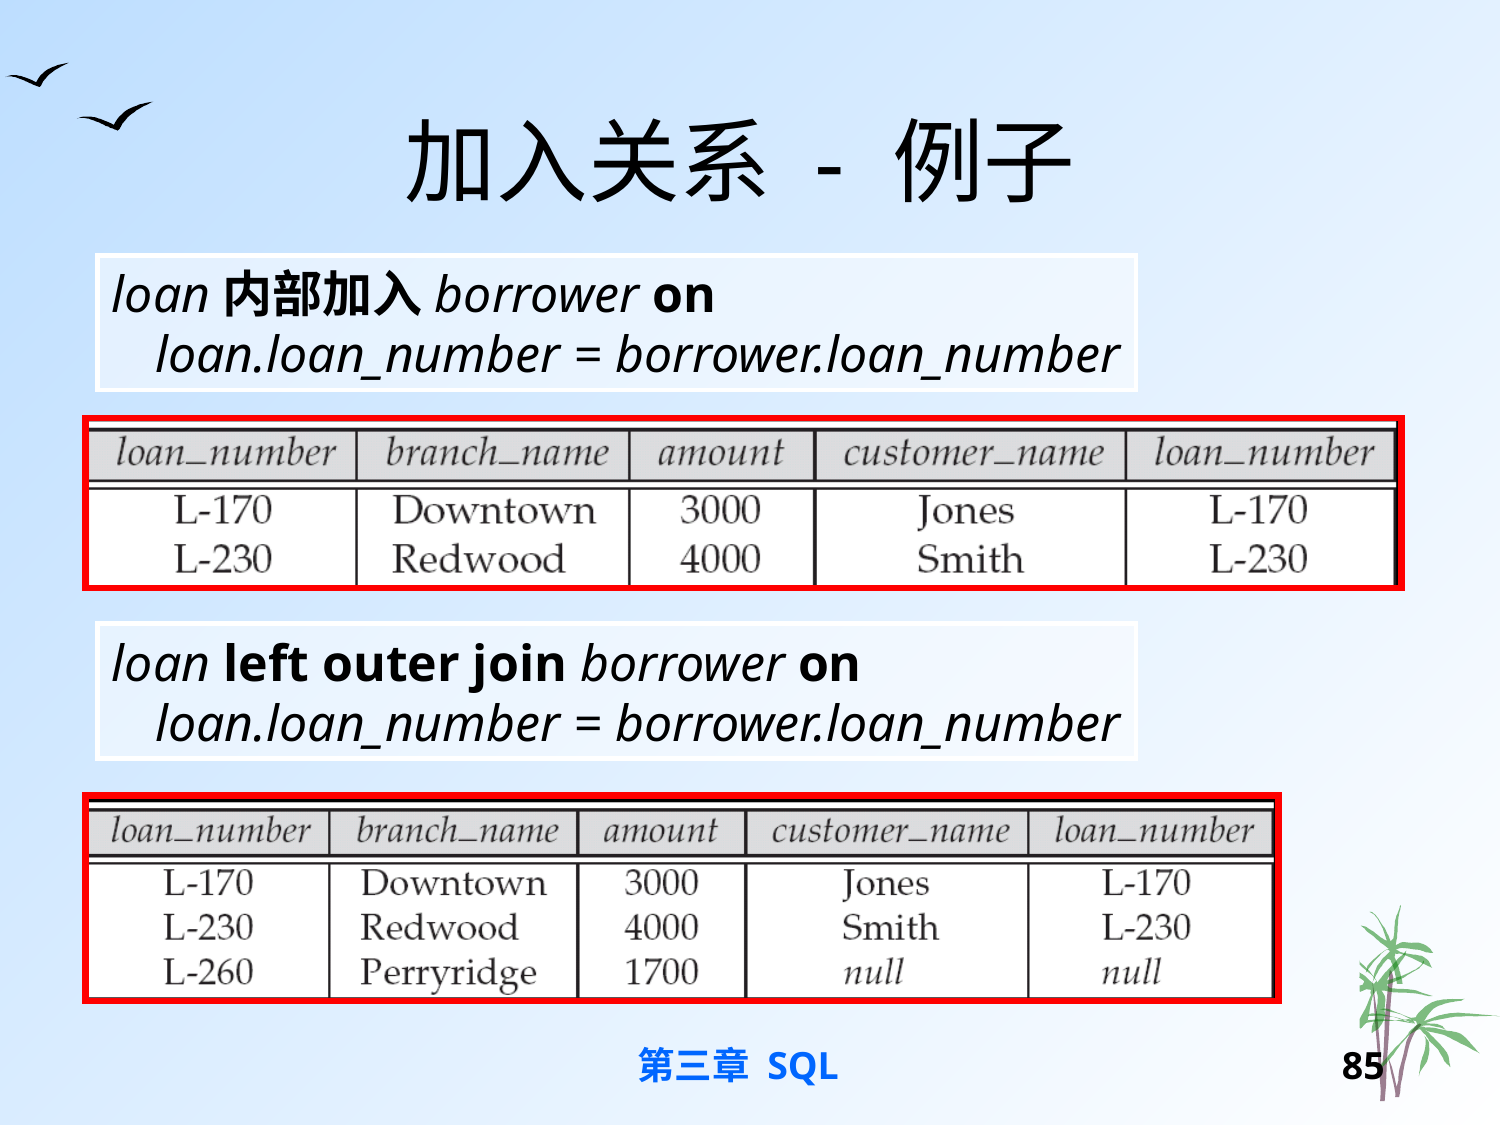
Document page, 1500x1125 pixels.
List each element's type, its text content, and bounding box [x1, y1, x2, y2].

picture [88, 420, 1399, 586]
text_box loan left outer join borrower on loan.loan_number = borrower.loan_number [97, 623, 1137, 759]
text_box loan内部加入borrower on loan.loan_number = borrower.loan_number [97, 255, 1137, 391]
picture [88, 798, 1276, 999]
title 加入关系 - 例子 [64, 66, 1437, 221]
slide_number 84 [1087, 1034, 1400, 1110]
footer 第三章 SQL [395, 1034, 1081, 1110]
